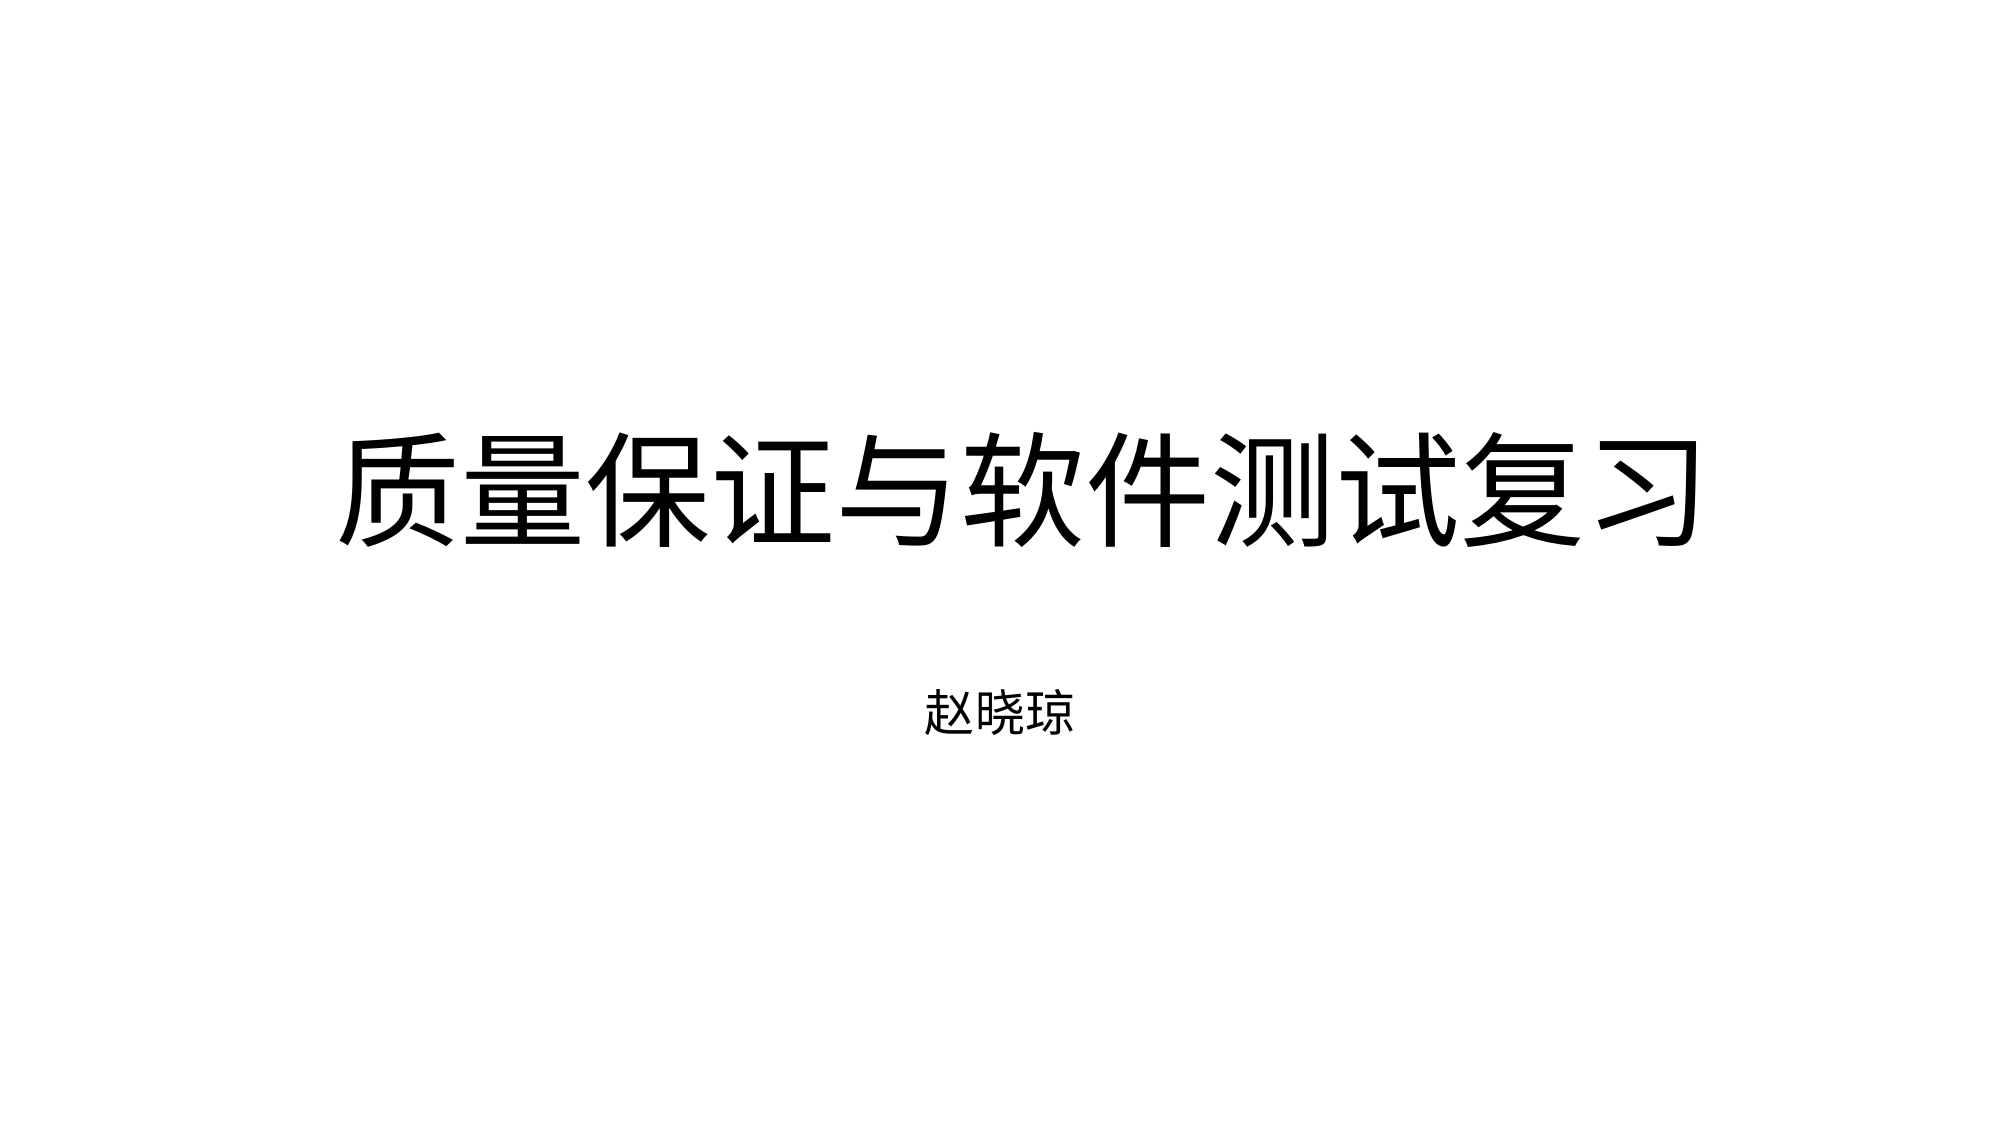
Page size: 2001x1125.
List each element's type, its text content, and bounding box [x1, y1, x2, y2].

subtitle 赵晓琼 [249, 680, 1750, 953]
title 质量保证与软件测试复习 [272, 180, 1773, 573]
